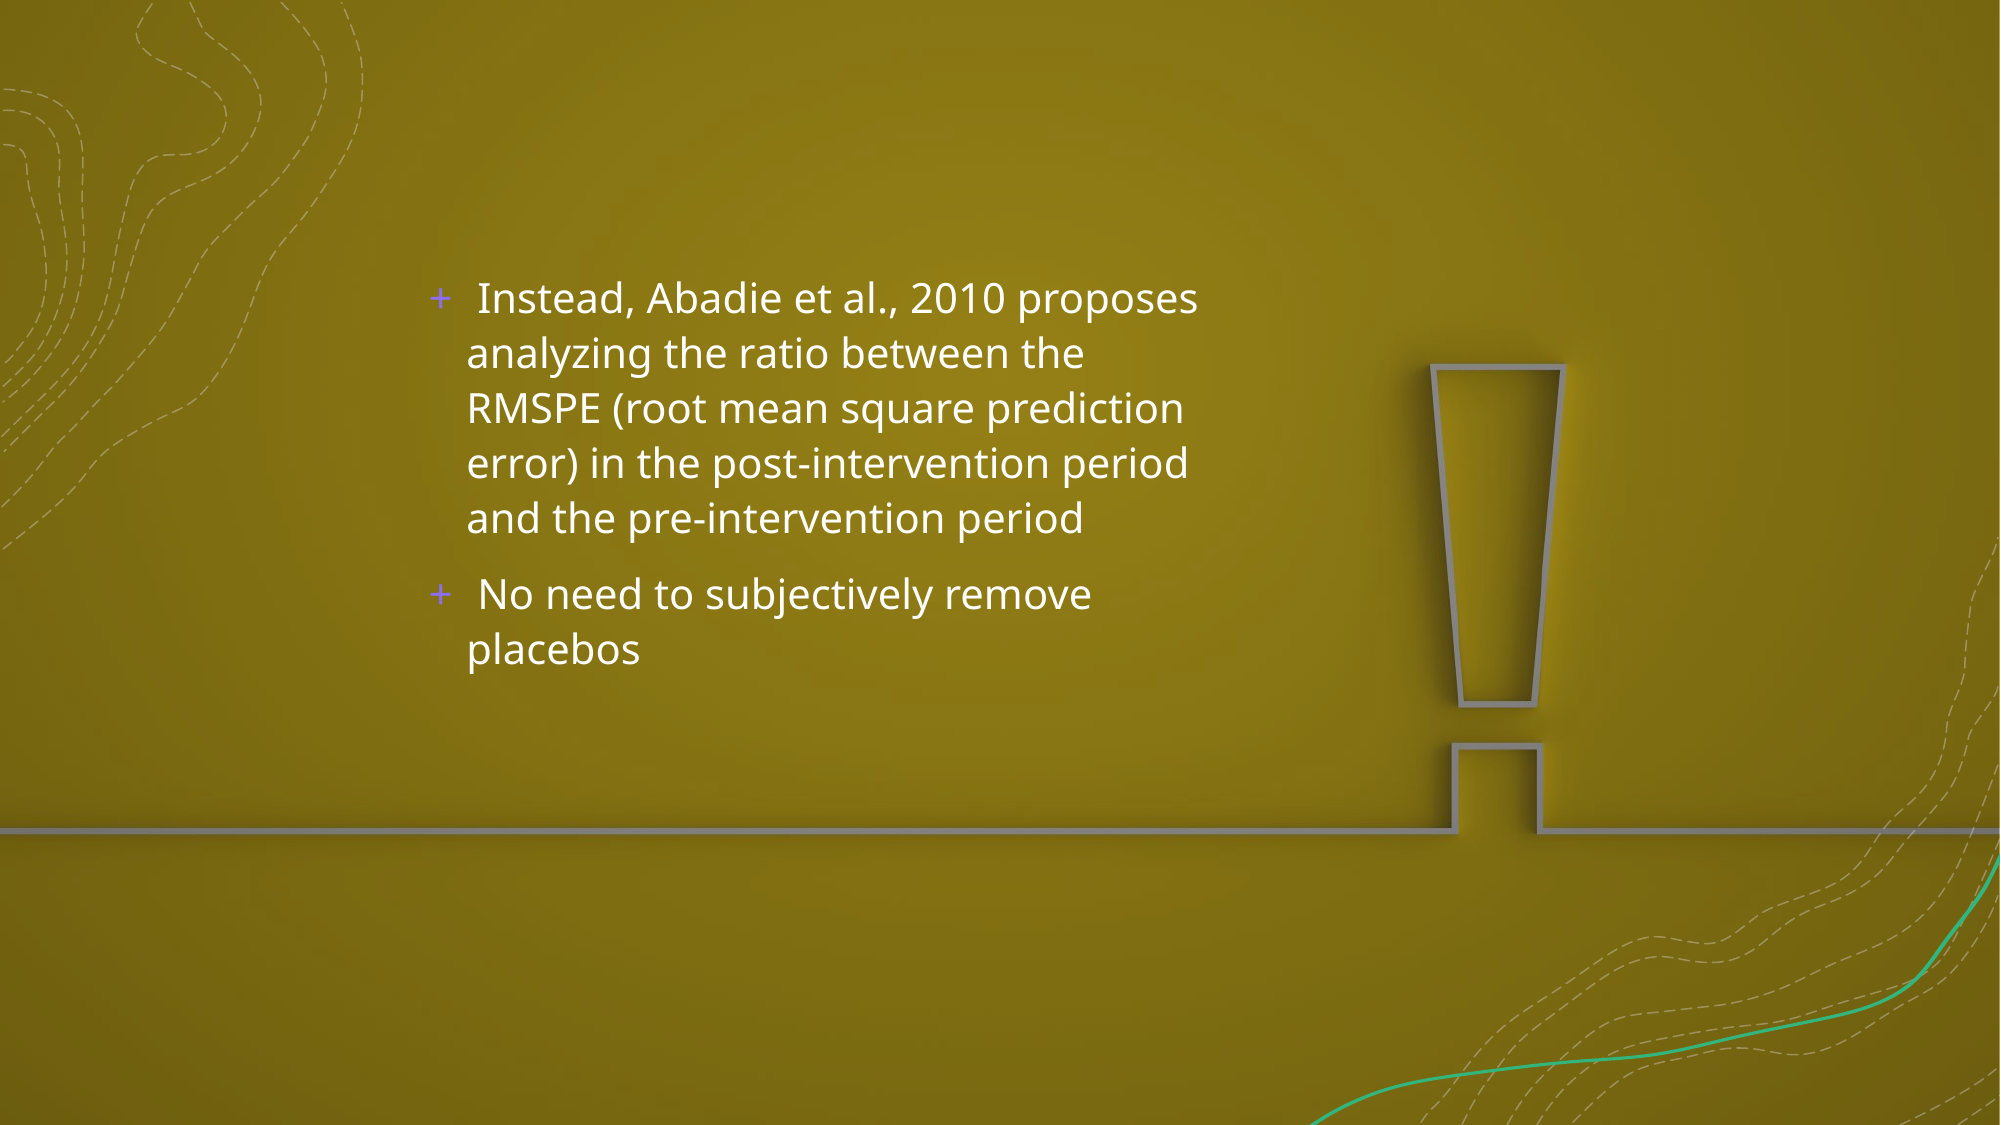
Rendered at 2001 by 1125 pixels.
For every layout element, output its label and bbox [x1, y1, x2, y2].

text_box [1, 2, 363, 549]
text_box [1309, 537, 2000, 1125]
picture [0, 0, 2000, 1125]
